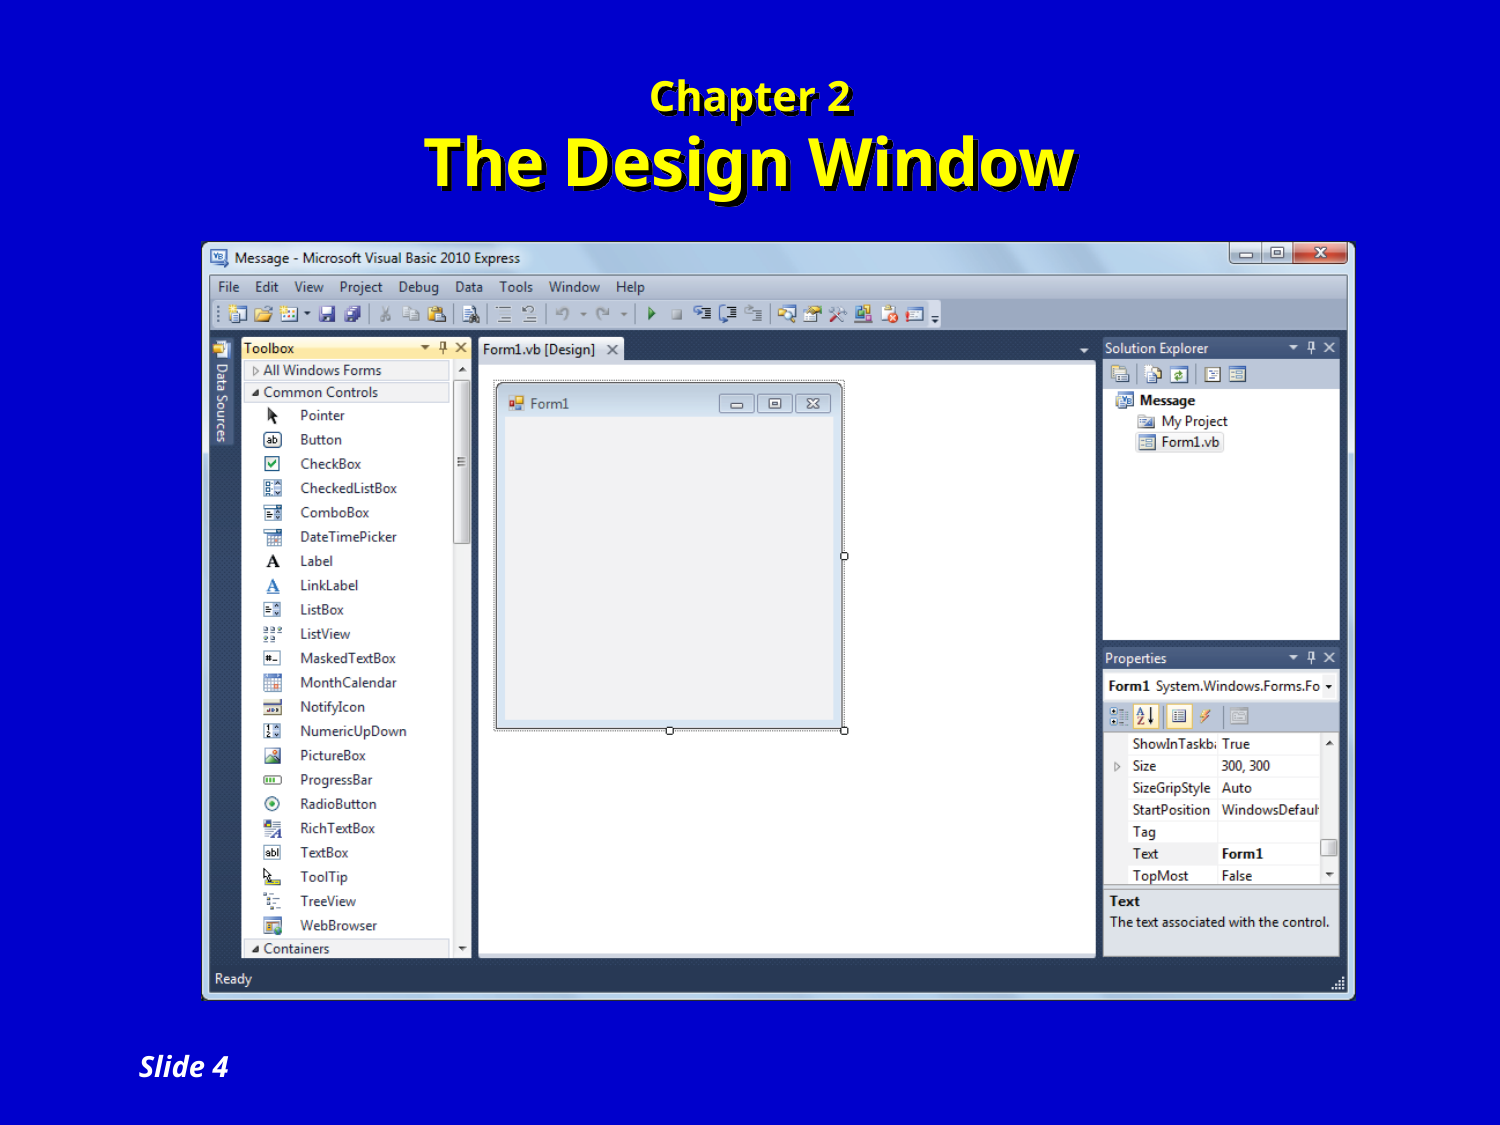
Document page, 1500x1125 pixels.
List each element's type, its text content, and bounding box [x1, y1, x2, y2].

title Chapter 2 The Design Window [112, 62, 1388, 293]
slide_number Slide 4 [123, 1040, 474, 1091]
picture [201, 241, 1356, 1001]
